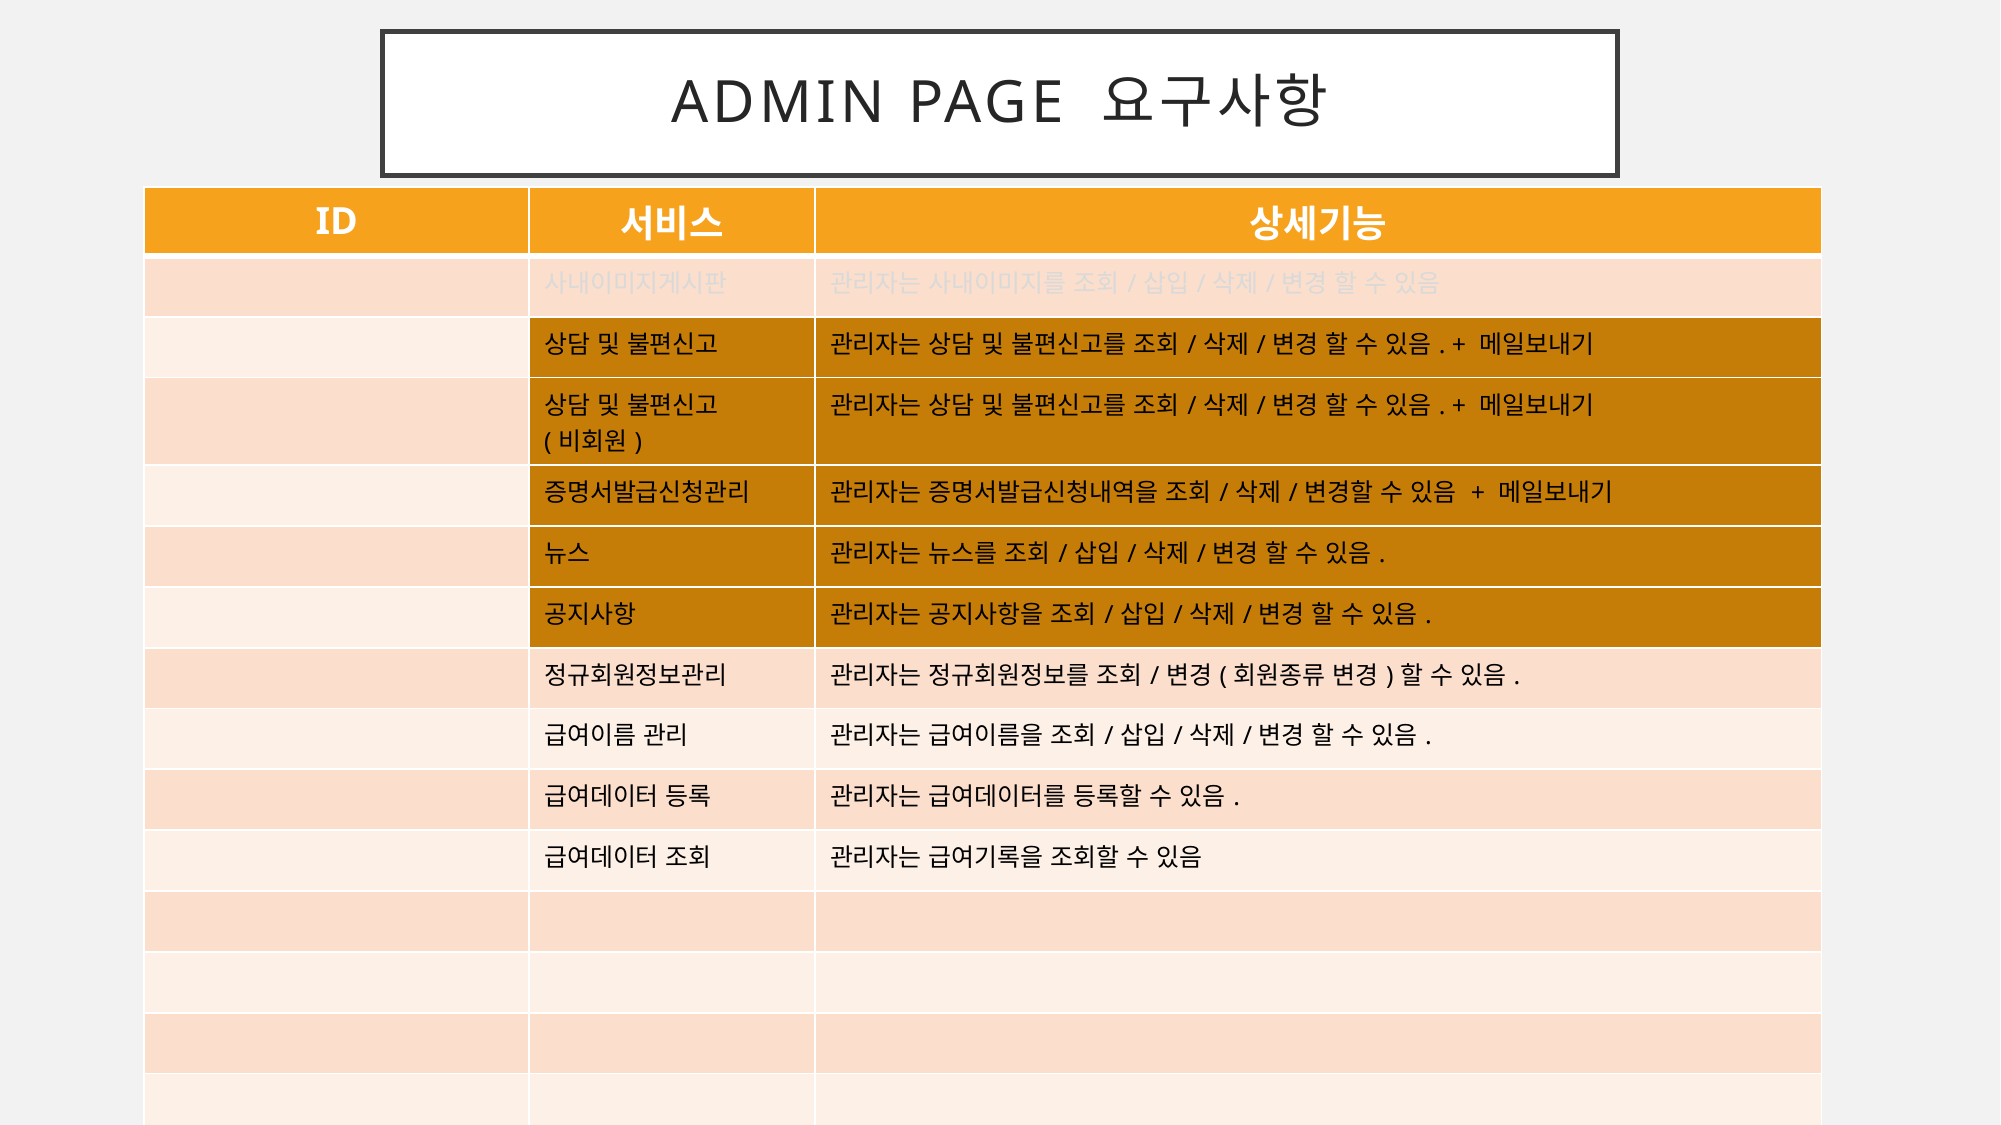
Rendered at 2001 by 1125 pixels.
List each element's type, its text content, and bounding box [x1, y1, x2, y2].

table_cell 상담 및 불편신고 (비회원) [530, 378, 814, 464]
table_cell [145, 649, 528, 708]
table_cell 공지사항 [530, 588, 814, 647]
table_cell [145, 378, 528, 464]
table_cell 관리자는 상담 및 불편신고를 조회/삭제/변경 할 수 있음. + 메일보내기 [816, 318, 1821, 377]
table_cell [145, 892, 528, 951]
table_cell [145, 1074, 528, 1125]
table_header 서비스 [530, 188, 814, 253]
table_cell 관리자는 증명서발급신청내역을 조회/삭제/변경할 수 있음 + 메일보내기 [816, 466, 1821, 525]
table_cell [145, 1014, 528, 1073]
table_cell 관리자는 상담 및 불편신고를 조회/삭제/변경 할 수 있음. + 메일보내기 [816, 378, 1821, 464]
table_cell 급여이름 관리 [530, 709, 814, 768]
table_cell 급여데이터 조회 [530, 831, 814, 890]
table_cell 관리자는 급여기록을 조회할 수 있음 [816, 831, 1821, 890]
table_header ID [145, 188, 528, 253]
table_cell [816, 1014, 1821, 1073]
table_cell [145, 588, 528, 647]
table_cell [530, 953, 814, 1012]
table_cell 상담 및 불편신고 [530, 318, 814, 377]
table_cell [145, 831, 528, 890]
table_cell 관리자는 급여이름을 조회/삽입/삭제/변경 할 수 있음. [816, 709, 1821, 768]
table_cell 관리자는 뉴스를 조회/삽입/삭제/변경 할 수 있음. [816, 527, 1821, 586]
table_cell [145, 318, 528, 377]
title admin Page 요구사항 [380, 29, 1620, 178]
table_cell [145, 527, 528, 586]
table_cell [530, 892, 814, 951]
table_cell [530, 1074, 814, 1125]
table_cell 정규회원정보관리 [530, 649, 814, 708]
table_cell 증명서발급신청관리 [530, 466, 814, 525]
table_cell [816, 892, 1821, 951]
table_cell [145, 953, 528, 1012]
table_cell 관리자는 사내이미지를 조회/삽입/삭제/변경 할 수 있음 [816, 259, 1821, 316]
table_cell [145, 709, 528, 768]
table_cell 급여데이터 등록 [530, 770, 814, 829]
table_cell 뉴스 [530, 527, 814, 586]
table_cell [530, 1014, 814, 1073]
table_cell 사내이미지게시판 [530, 259, 814, 316]
table_cell [816, 953, 1821, 1012]
table_cell [145, 770, 528, 829]
table_cell [816, 1074, 1821, 1125]
table_cell [145, 466, 528, 525]
table_cell 관리자는 정규회원정보를 조회/변경(회원종류 변경)할 수 있음. [816, 649, 1821, 708]
table_header 상세기능 [816, 188, 1821, 253]
table_cell 관리자는 공지사항을 조회/삽입/삭제/변경 할 수 있음. [816, 588, 1821, 647]
table_cell 관리자는 급여데이터를 등록할 수 있음. [816, 770, 1821, 829]
table_cell [145, 259, 528, 316]
